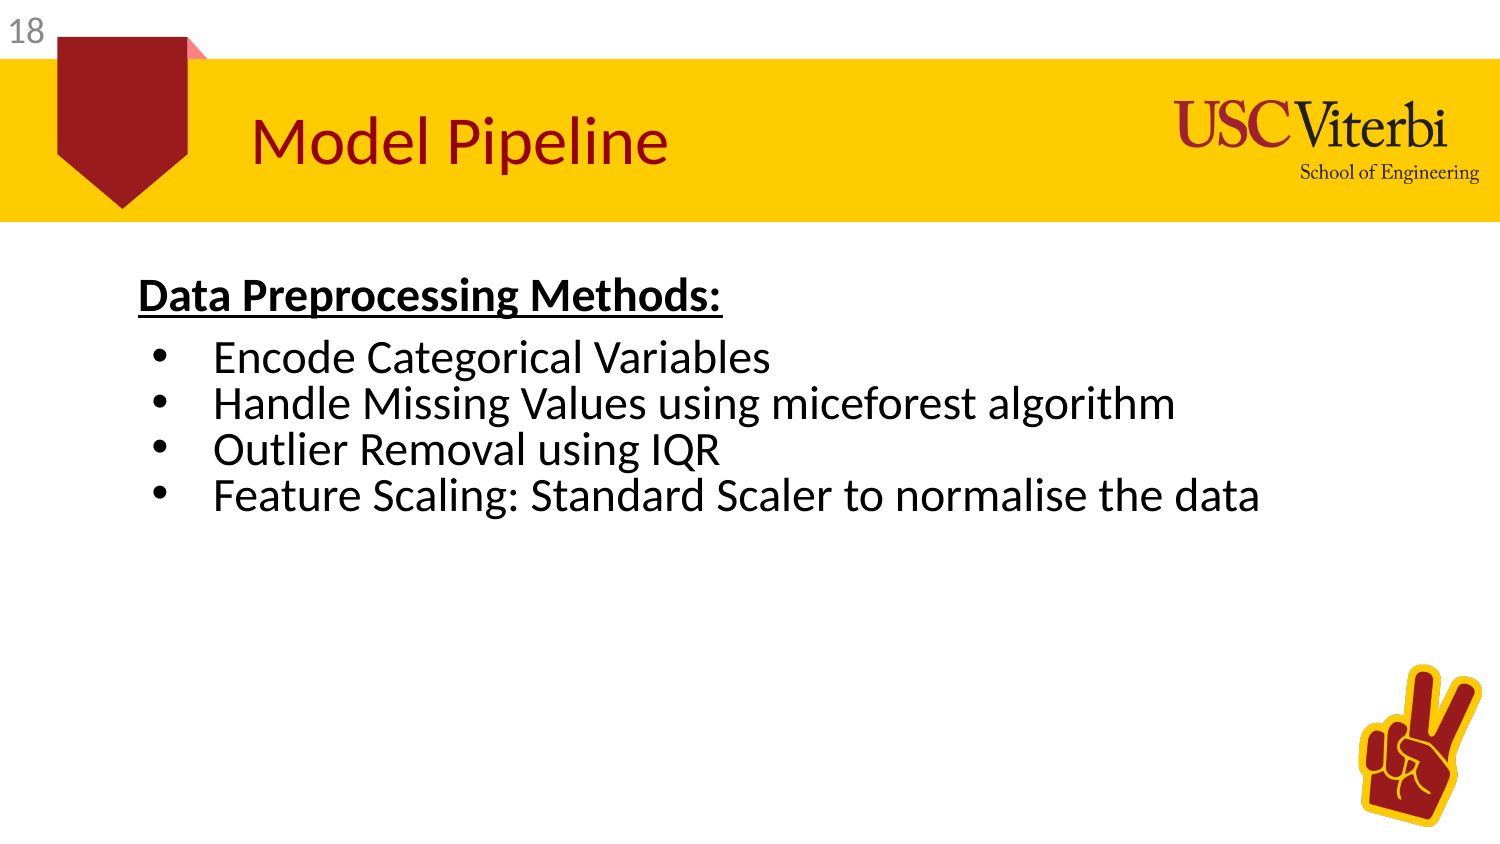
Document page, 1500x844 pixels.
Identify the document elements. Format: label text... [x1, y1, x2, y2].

slide_number ‹#› [0, 0, 53, 279]
picture [1174, 99, 1479, 185]
list Data Preprocessing Methods: Encode Categorical Variables Handle Missing Values using miceforest algorithm Outlier Removal using IQR Feature Scaling: Standard Scaler to normalise the data [132, 268, 1337, 794]
title Model Pipeline [244, 60, 1397, 224]
picture [1359, 665, 1482, 827]
